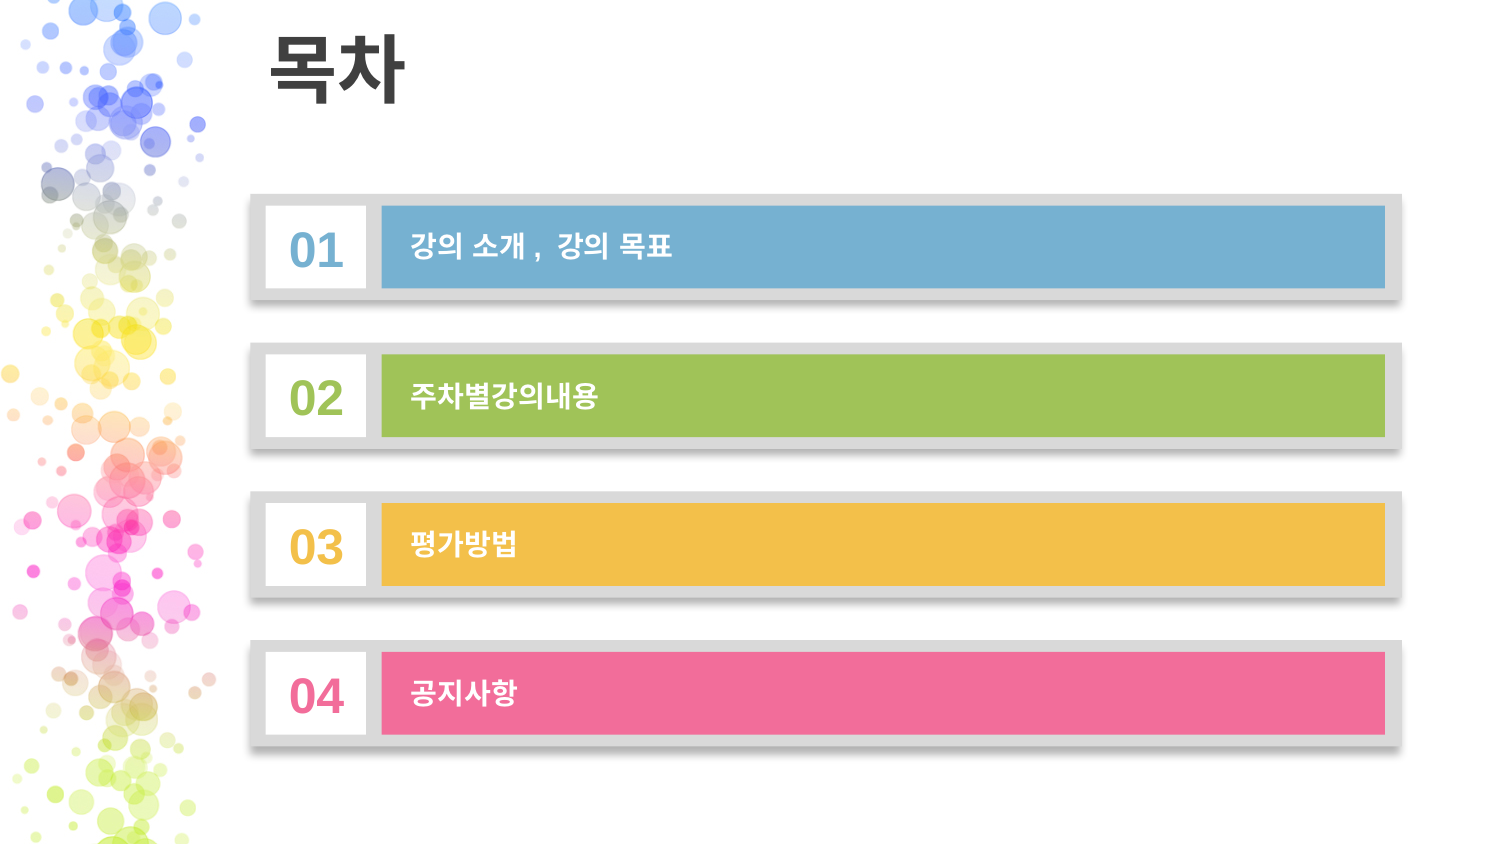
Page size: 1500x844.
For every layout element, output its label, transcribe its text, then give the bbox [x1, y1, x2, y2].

text_box 평가방법 [395, 519, 1186, 569]
text_box [264, 352, 368, 439]
text_box [264, 501, 368, 588]
text_box 공지사항 [395, 668, 1186, 718]
text_box [248, 341, 1404, 451]
picture [0, 0, 1500, 844]
text_box [248, 489, 1404, 600]
text_box [248, 192, 1404, 302]
text_box 주차별강의내용 [395, 370, 1186, 421]
text_box [380, 501, 1387, 588]
text_box [264, 204, 368, 290]
text_box [380, 352, 1387, 439]
text_box 01 [266, 209, 366, 285]
text_box 03 [266, 507, 366, 582]
text_box 02 [266, 358, 366, 434]
title 목차 [253, 4, 1500, 132]
text_box [248, 638, 1404, 748]
text_box [380, 204, 1387, 290]
text_box [380, 650, 1387, 737]
text_box 강의 소개, 강의 목표 [395, 220, 1186, 271]
text_box [264, 650, 368, 737]
text_box 04 [266, 655, 366, 731]
